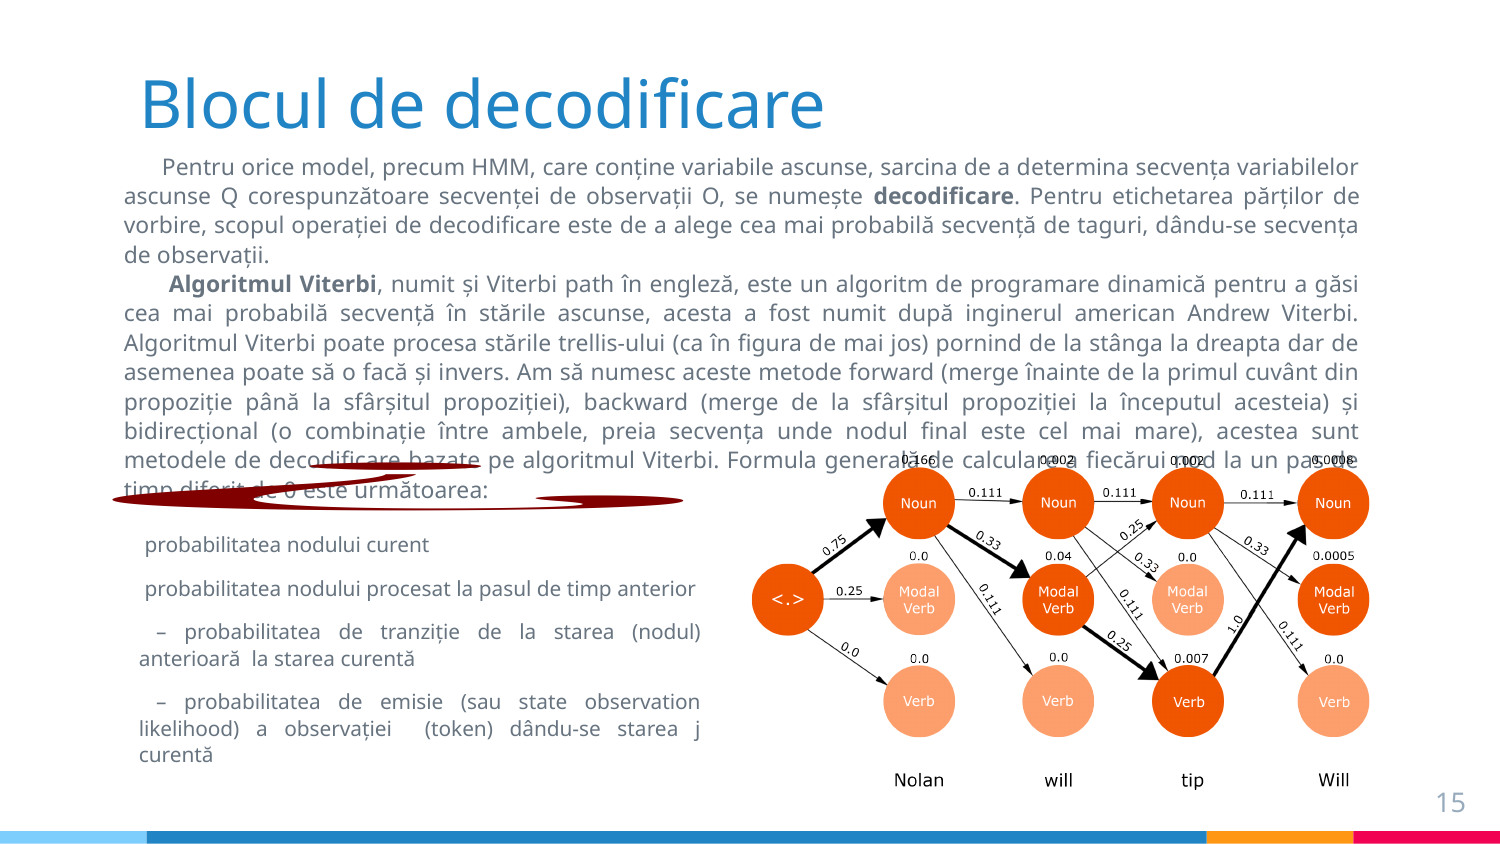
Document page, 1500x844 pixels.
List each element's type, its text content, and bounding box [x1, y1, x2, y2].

title Blocul de decodificare [124, 55, 1376, 135]
text_box Pentru orice model, precum HMM, care conține variabile ascunse, sarcina de a determina secvența variabilelor ascunse Q corespunzătoare secvenței de observații O, se numește decodificare. Pentru etichetarea părților de vorbire, scopul operației de decodificare este de a alege cea mai probabilă secvență de taguri, dându-se secvența de observații. Algoritmul Viterbi, numit și Viterbi path în engleză, este un algoritm de programare dinamică pentru a găsi cea mai probabilă secvență în stările ascunse, acesta a fost numit după inginerul american Andrew Viterbi. Algoritmul Viterbi poate procesa stările trellis-ului (ca în figura de mai jos) pornind de la stânga la dreapta dar de asemenea poate să o facă și invers. Am să numesc aceste metode forward (merge înainte de la primul cuvânt din propoziție până la sfârșitul propoziției), backward (merge de la sfârșitul propoziției la începutul acesteia) și bidirecțional (o combinație între ambele, preia secvența unde nodul final este cel mai mare), acestea sunt metodele de decodificare bazate pe algoritmul Viterbi. Formula generală de calculare a fiecărui nod la un pas de timp diferit de 0 este următoarea: [108, 135, 1376, 211]
picture [741, 440, 1392, 797]
slide_number 15 [1391, 770, 1482, 822]
